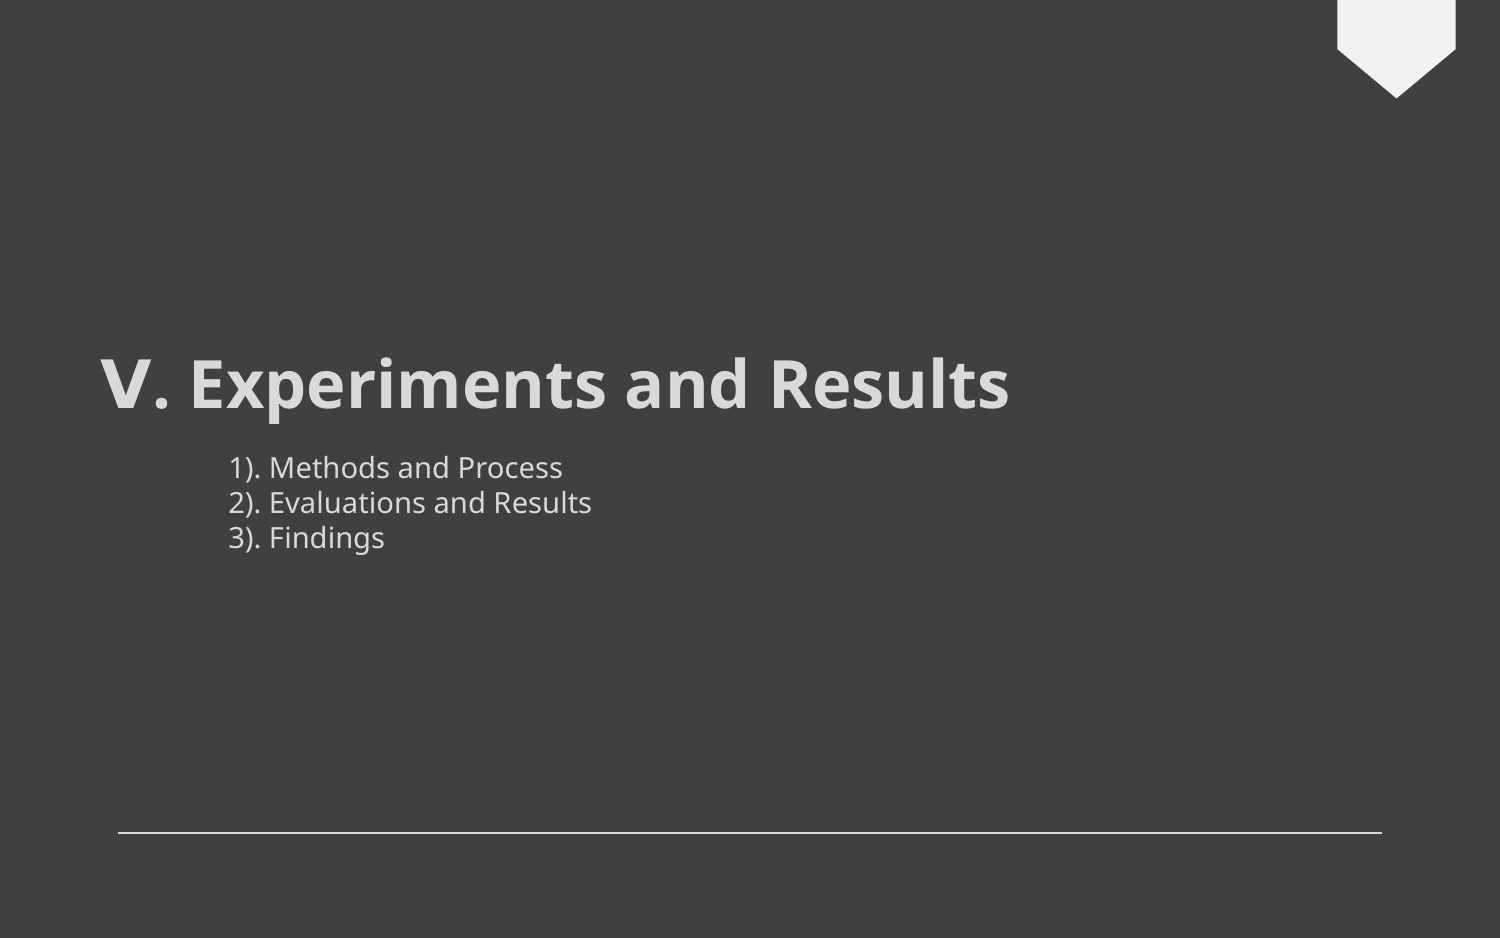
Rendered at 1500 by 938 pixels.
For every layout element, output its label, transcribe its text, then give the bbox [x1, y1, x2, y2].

text_box 1). Methods and Process 2). Evaluations and Results 3). Findings [213, 441, 608, 562]
text_box Ⅴ. Experiments and Results [86, 334, 1027, 429]
text_box [1335, 0, 1458, 101]
